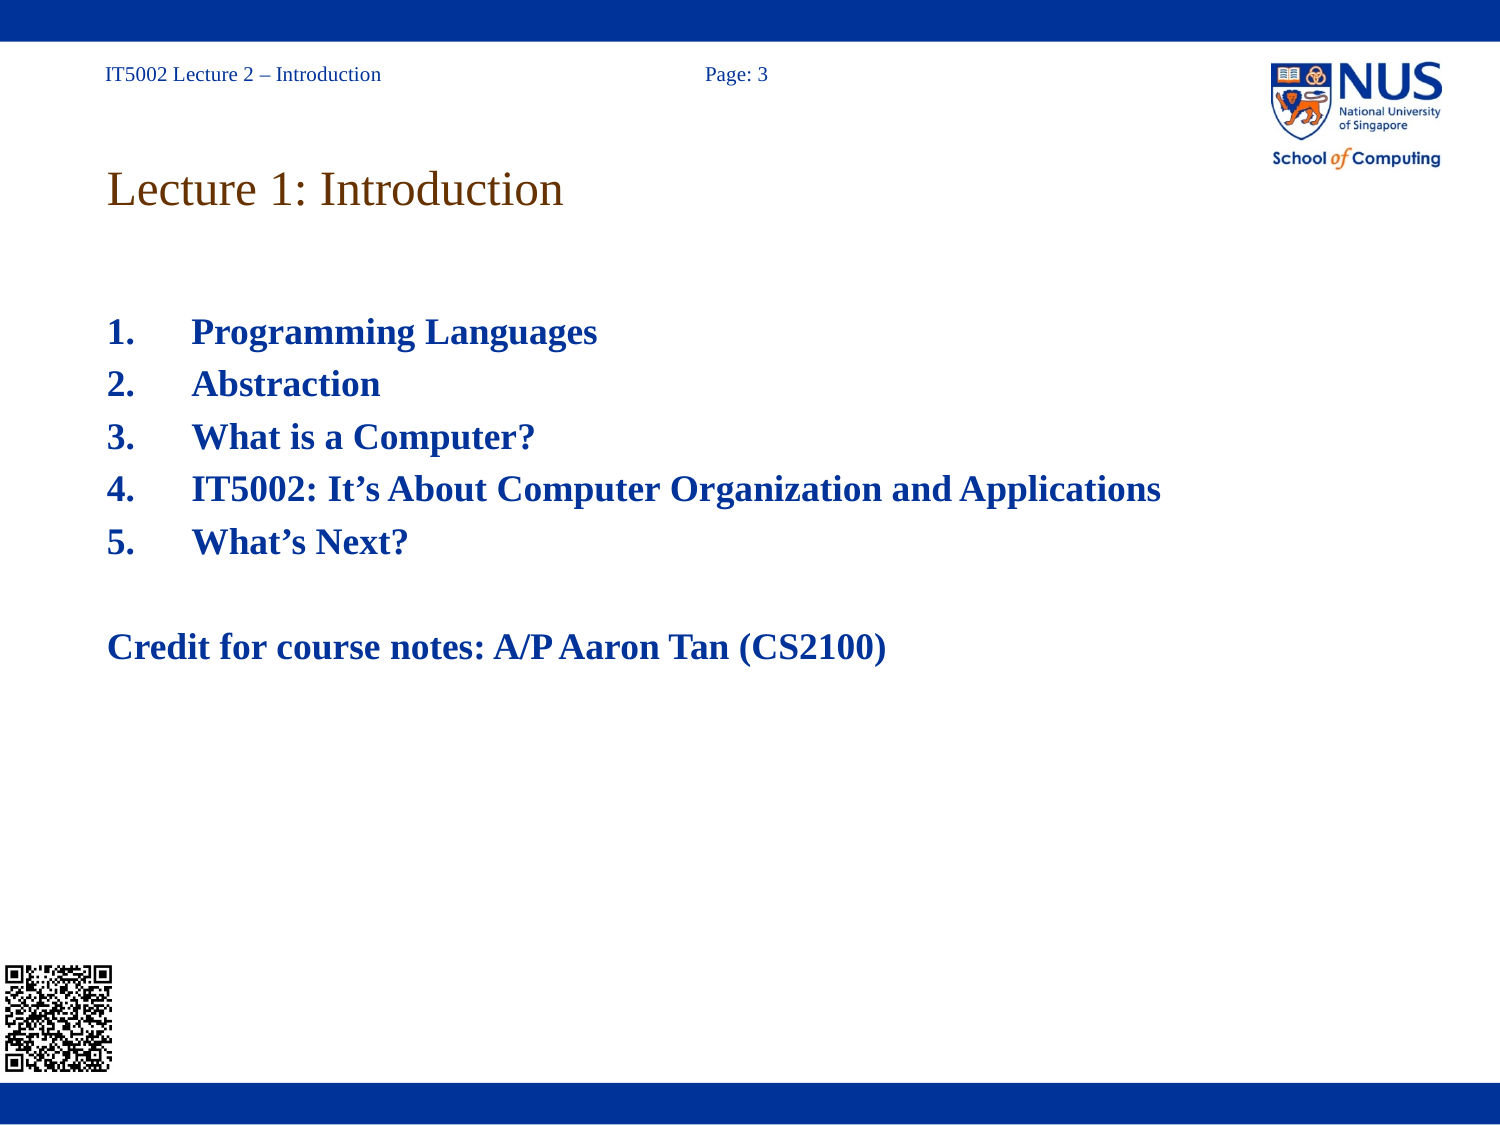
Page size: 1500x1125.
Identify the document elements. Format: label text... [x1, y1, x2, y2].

list Programming Languages Abstraction What is a Computer? IT5002: It’s About Computer Organization and Applications What’s Next? Credit for course notes: A/P Aaron Tan (CS2100) [90, 298, 1366, 1022]
picture [1271, 61, 1442, 171]
title Lecture 1: Introduction [90, 92, 1160, 280]
picture [0, 960, 117, 1077]
